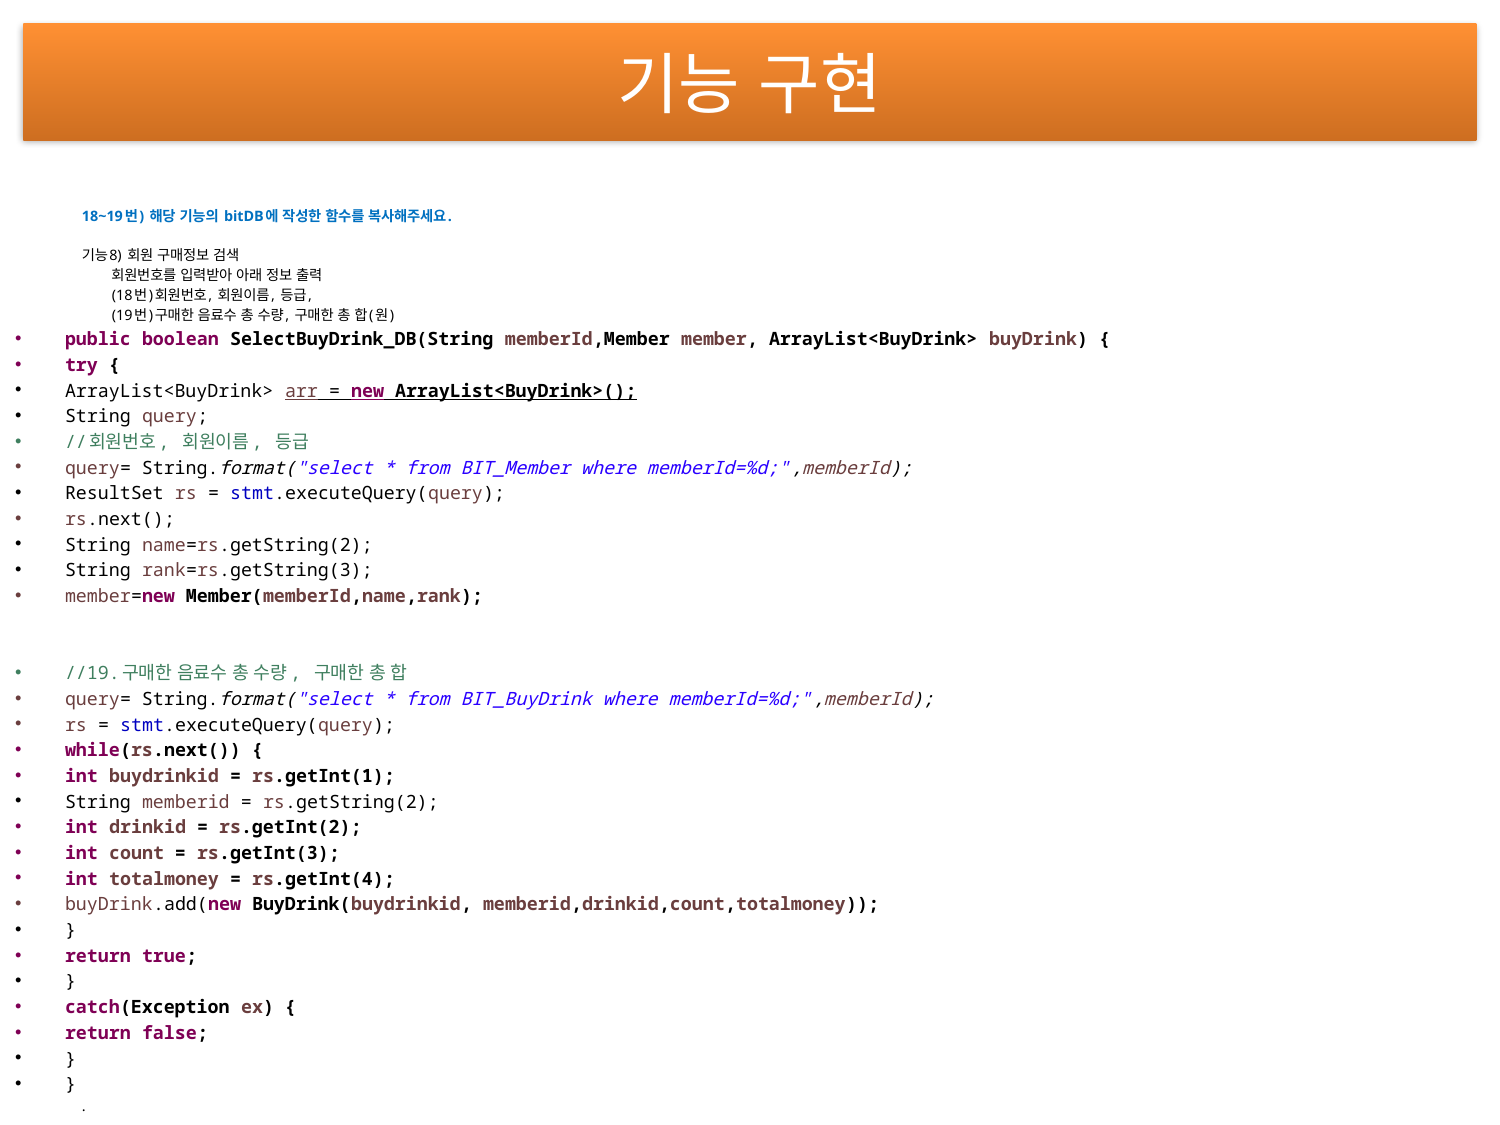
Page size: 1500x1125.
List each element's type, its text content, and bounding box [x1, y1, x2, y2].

list 18~19번) 해당 기능의 bitDB에 작성한 함수를 복사해주세요. 기능8) 회원 구매정보 검색 회원번호를 입력받아 아래 정보 출력 (18번)회원번호, 회원이름, 등급, (19번)구매한 음료수 총 수량, 구매한 총 합(원) public boolean SelectBuyDrink_DB(String memberId,Member member, ArrayList<BuyDrink> buyDrink) { try { ArrayList<BuyDrink> arr = new ArrayList<BuyDrink>(); String query; //회원번호, 회원이름, 등급 query= String.format("select * from BIT_Member where memberId=%d;",memberId); ResultSet rs = stmt.executeQuery(query); rs.next(); String name=rs.getString(2); String rank=rs.getString(3); member=new Member(memberId,name,rank); //19.구매한 음료수 총 수량, 구매한 총 합 query= String.format("select * from BIT_BuyDrink where memberId=%d;",memberId); rs = stmt.executeQuery(query); while(rs.next()) { int buydrinkid = rs.getInt(1); String memberid = rs.getString(2); int drinkid = rs.getInt(2); int count = rs.getInt(3); int totalmoney = rs.getInt(4); buyDrink.add(new BuyDrink(buydrinkid, memberid,drinkid,count,totalmoney)); } return true; } catch(Exception ex) { return false; } } . [0, 199, 1500, 1125]
title 기능 구현 [23, 23, 1477, 141]
